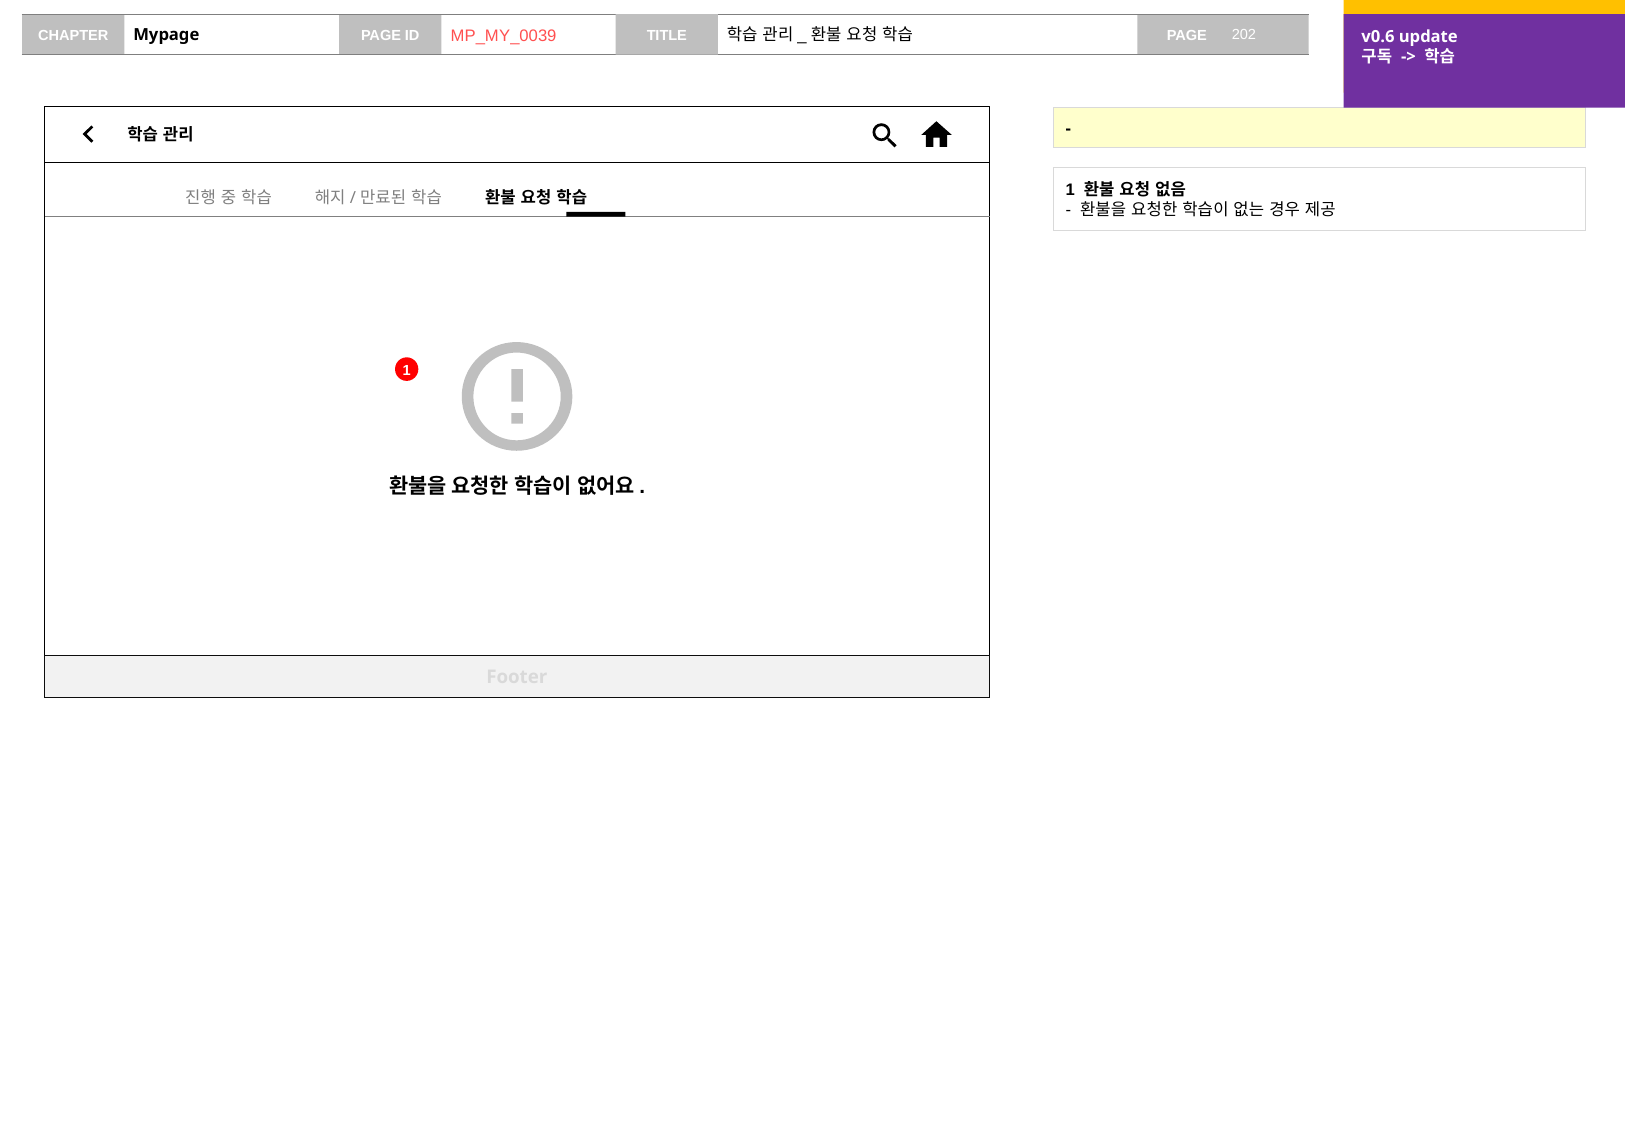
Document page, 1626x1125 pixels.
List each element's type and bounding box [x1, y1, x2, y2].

title [124, 16, 340, 53]
text_box [1053, 0, 1625, 148]
list [717, 16, 1138, 53]
text_box [43, 104, 992, 699]
text_box [1053, 167, 1586, 231]
list [441, 16, 616, 53]
